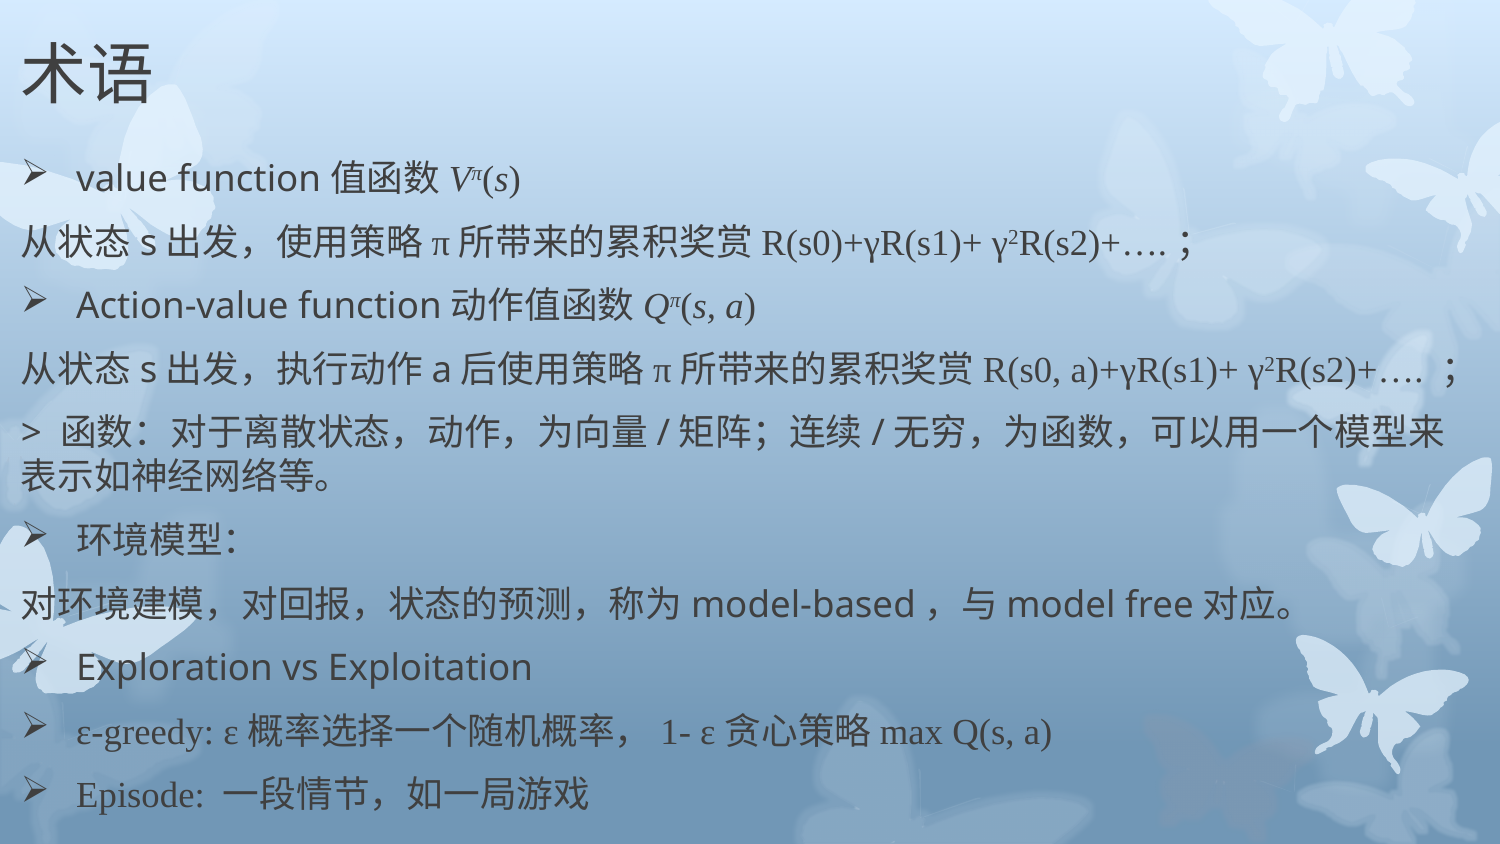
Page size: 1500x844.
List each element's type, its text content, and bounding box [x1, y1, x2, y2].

title 术语 [5, 5, 1495, 139]
list value function值函数Vπ(s) 从状态s出发，使用策略π所带来的累积奖赏R(s0)+γR(s1)+ γ2R(s2)+….； Action-value function动作值函数Qπ(s, a) 从状态s出发，执行动作a后使用策略π所带来的累积奖赏R(s0, a)+γR(s1)+ γ2R(s2)+…. ； > 函数：对于离散状态，动作，为向量/矩阵；连续/无穷，为函数，可以用一个模型来表示如神经网络等。 环境模型： 对环境建模，对回报，状态的预测，称为model-based，与model free对应。 Exploration vs Exploitation ε-greedy: ε概率选择一个随机概率，1- ε贪心策略max Q(s, a) Episode: 一段情节，如一局游戏 [5, 147, 1495, 839]
